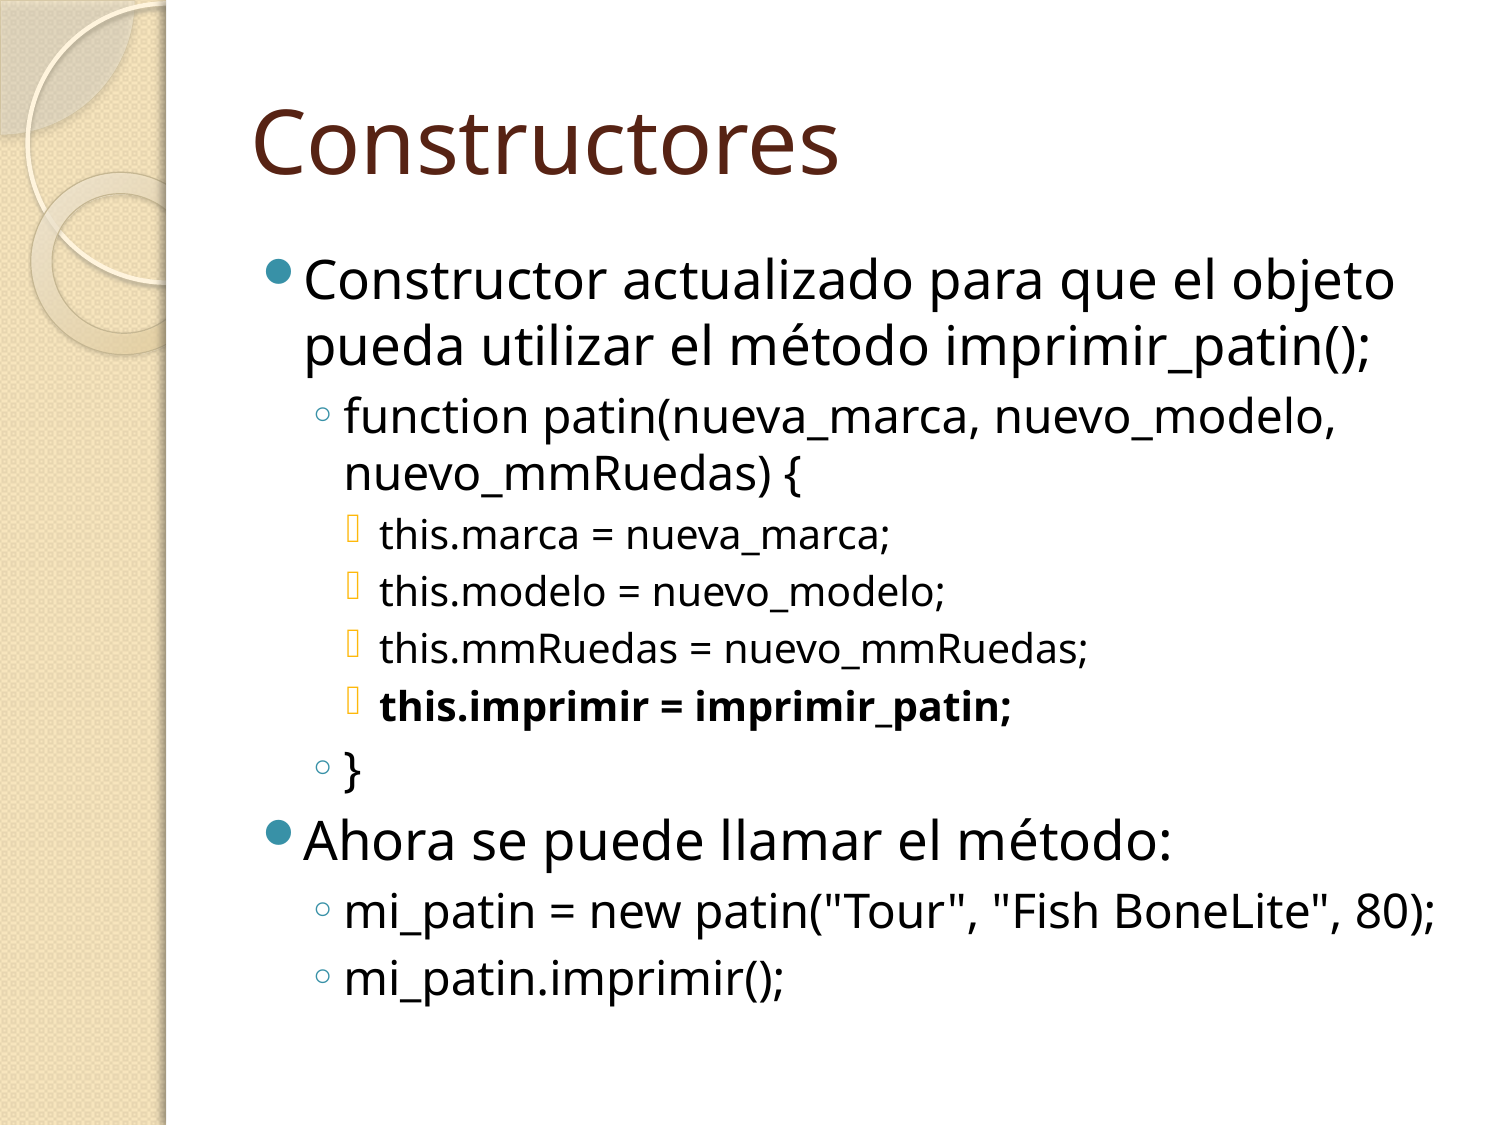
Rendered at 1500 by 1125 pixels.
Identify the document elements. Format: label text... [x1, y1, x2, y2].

list Constructor actualizado para que el objeto pueda utilizar el método imprimir_patin(); function patin(nueva_marca, nuevo_modelo, nuevo_mmRuedas) { this.marca = nueva_marca; this.modelo = nuevo_modelo; this.mmRuedas = nuevo_mmRuedas; this.imprimir = imprimir_patin; } Ahora se puede llamar el método: mi_patin = new patin("Tour", "Fish BoneLite", 80); mi_patin.imprimir(); [235, 237, 1466, 1025]
title Constructores [235, 45, 1466, 233]
